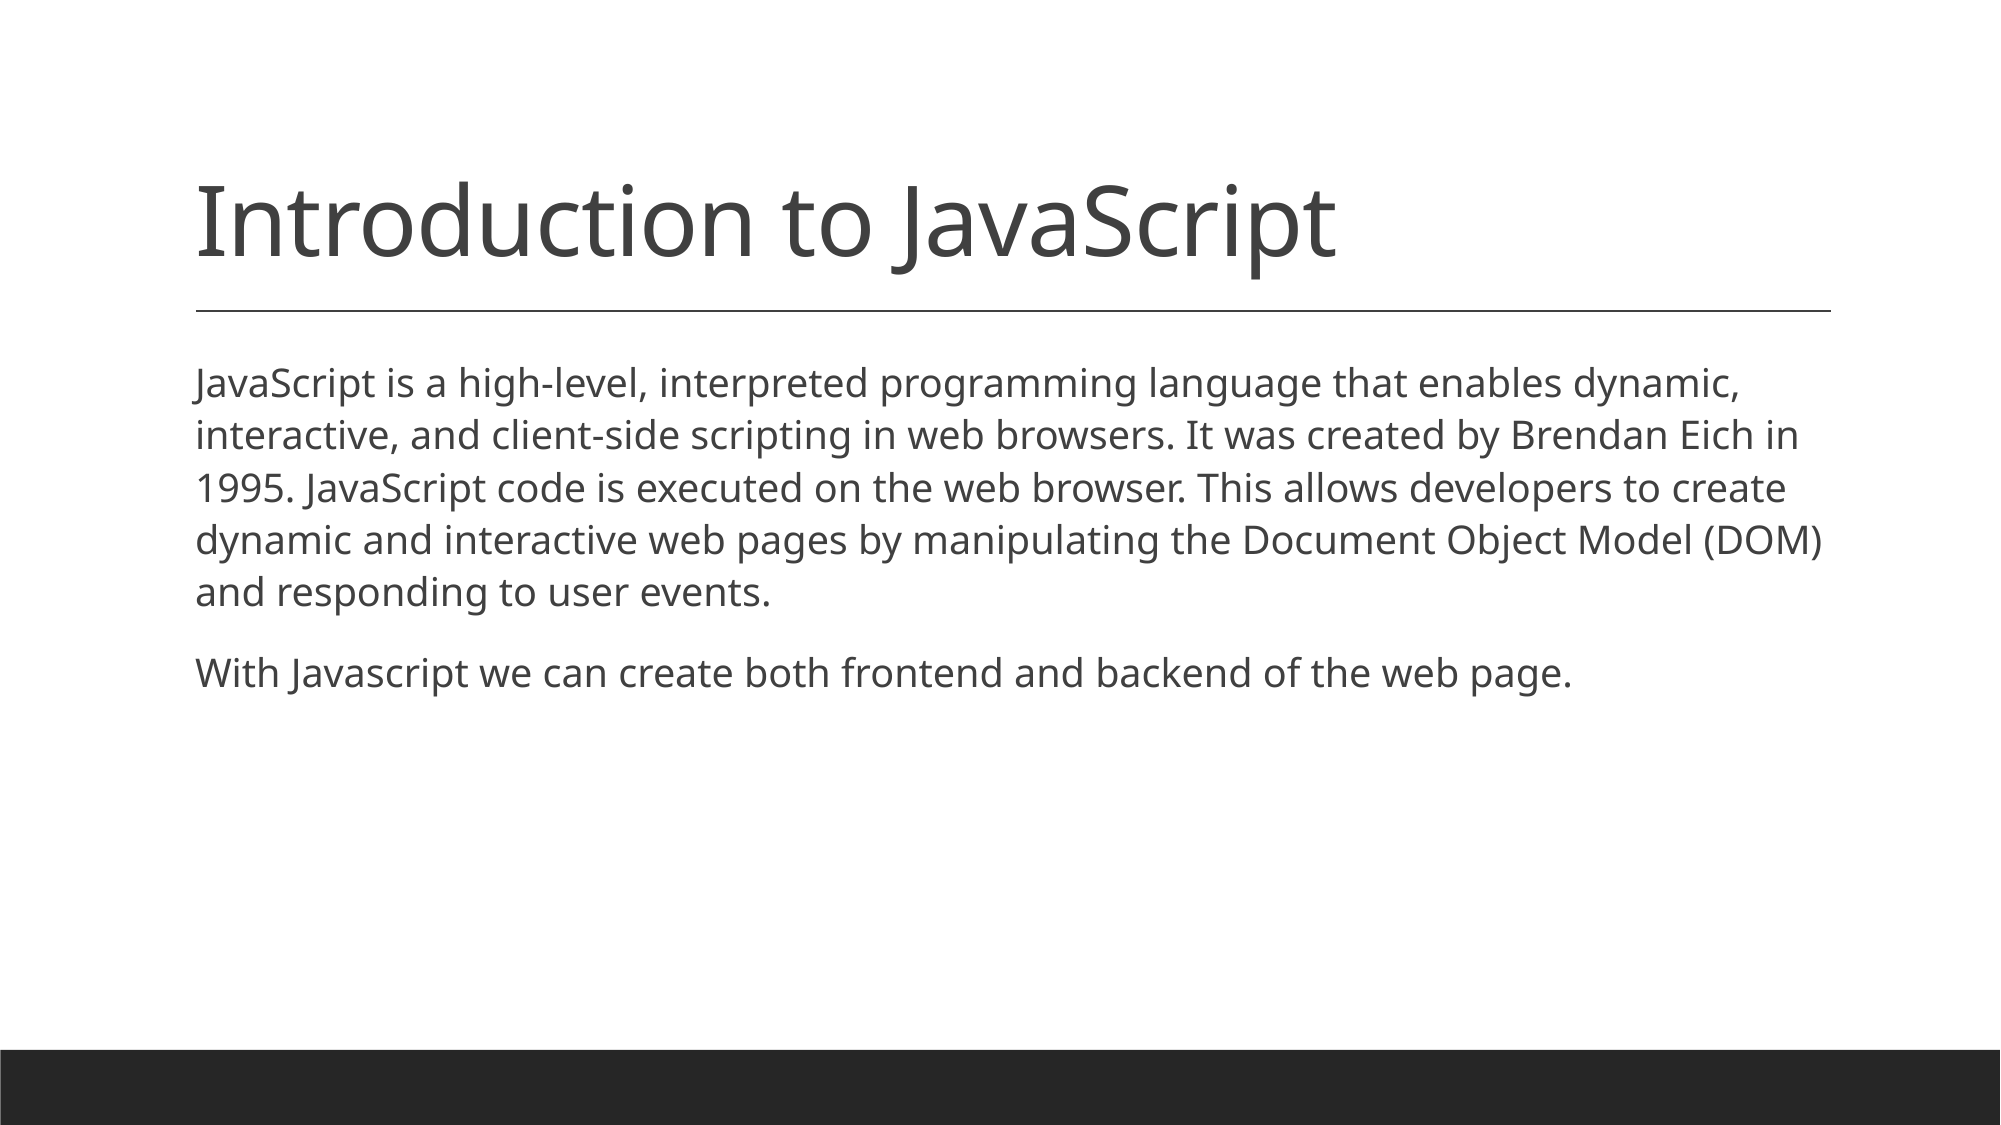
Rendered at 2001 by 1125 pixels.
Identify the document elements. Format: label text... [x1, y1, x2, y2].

title Introduction to JavaScript [180, 47, 1830, 285]
list JavaScript is a high-level, interpreted programming language that enables dynamic, interactive, and client-side scripting in web browsers. It was created by Brendan Eich in 1995. JavaScript code is executed on the web browser. This allows developers to create dynamic and interactive web pages by manipulating the Document Object Model (DOM) and responding to user events. With Javascript we can create both frontend and backend of the web page. [180, 345, 1830, 963]
